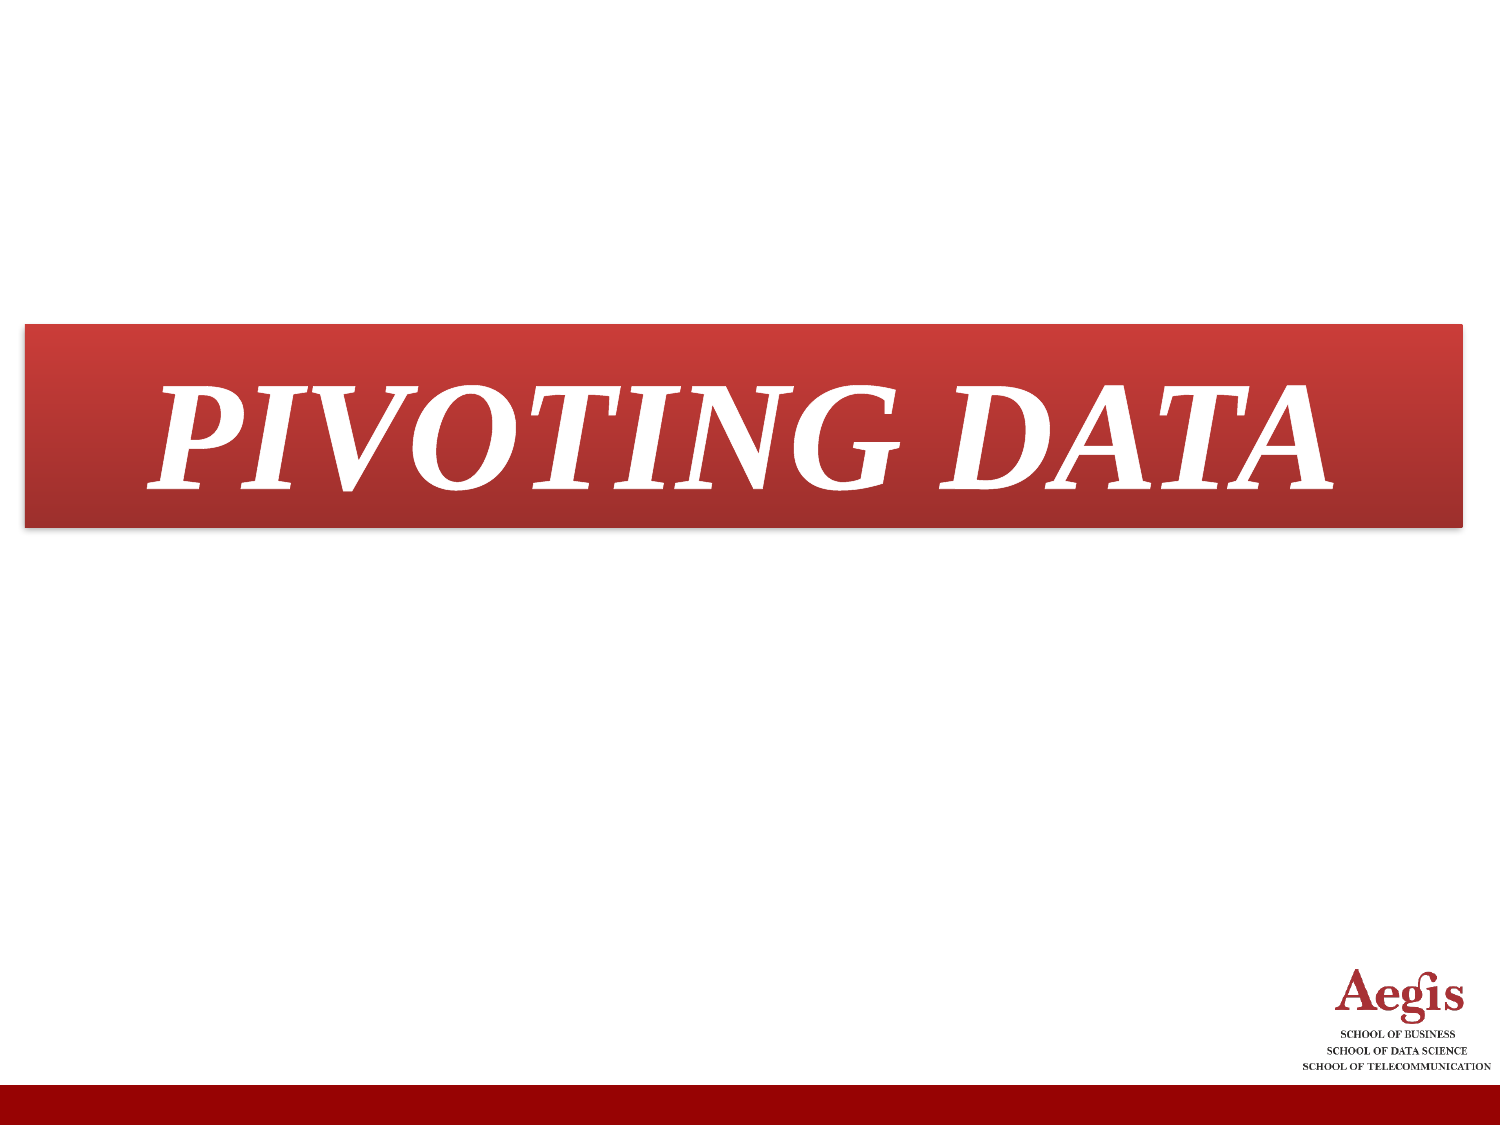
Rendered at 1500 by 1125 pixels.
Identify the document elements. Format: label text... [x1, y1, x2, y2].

picture [1303, 969, 1491, 1070]
text_box PIVOTING DATA [24, 324, 1463, 528]
